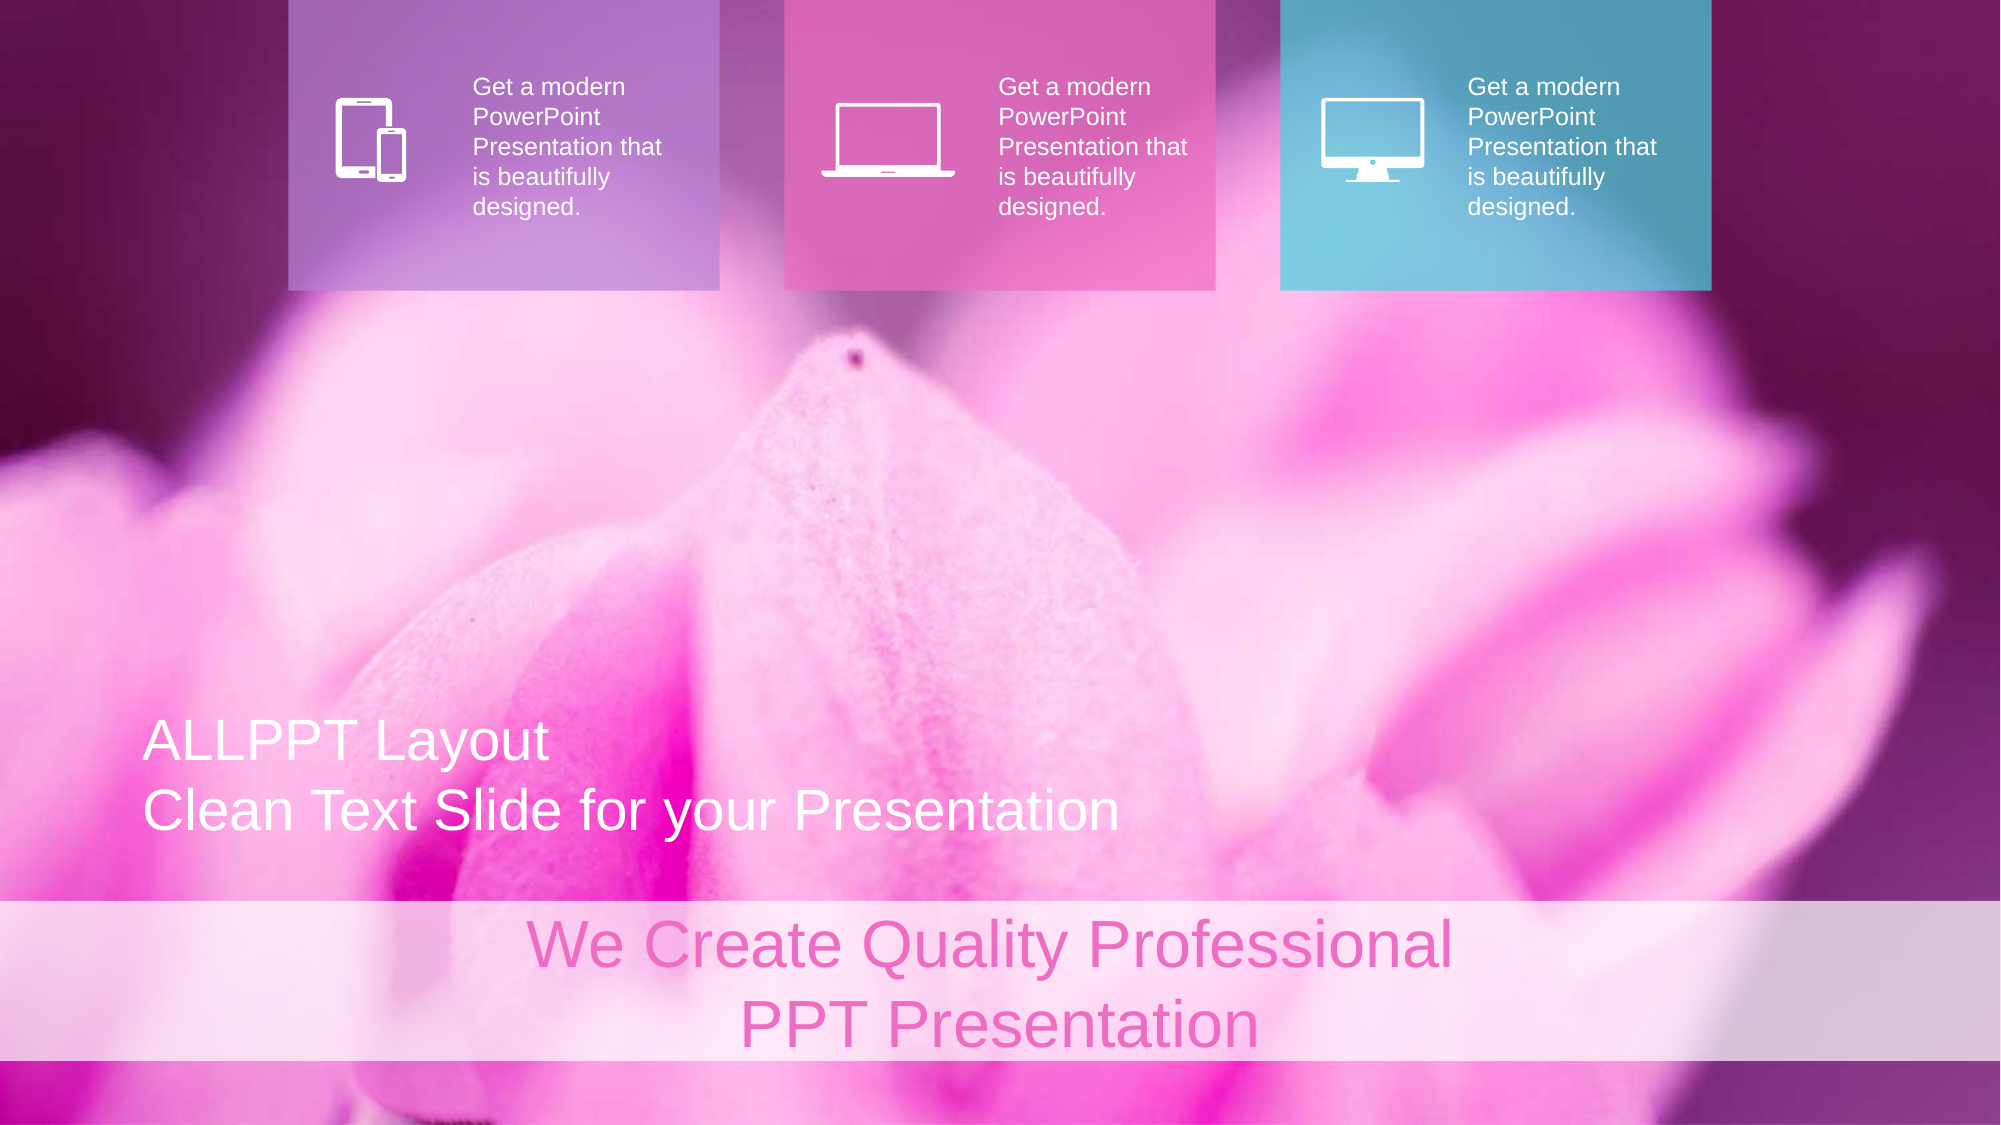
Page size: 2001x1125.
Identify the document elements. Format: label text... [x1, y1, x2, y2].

text_box [334, 96, 408, 183]
text_box We Create Quality Professional PPT Presentation [0, 900, 2000, 1061]
picture [0, 0, 2001, 1125]
text_box [820, 101, 956, 178]
text_box [1279, 0, 1713, 292]
text_box [1320, 96, 1426, 183]
text_box [287, 0, 721, 292]
text_box ALLPPT Layout Clean Text Slide for your Presentation [127, 694, 1322, 850]
text_box [783, 0, 1217, 292]
text_box Get a modern PowerPoint Presentation that is beautifully designed. [1452, 62, 1683, 228]
text_box Get a modern PowerPoint Presentation that is beautifully designed. [983, 62, 1214, 228]
text_box Get a modern PowerPoint Presentation that is beautifully designed. [457, 62, 688, 228]
